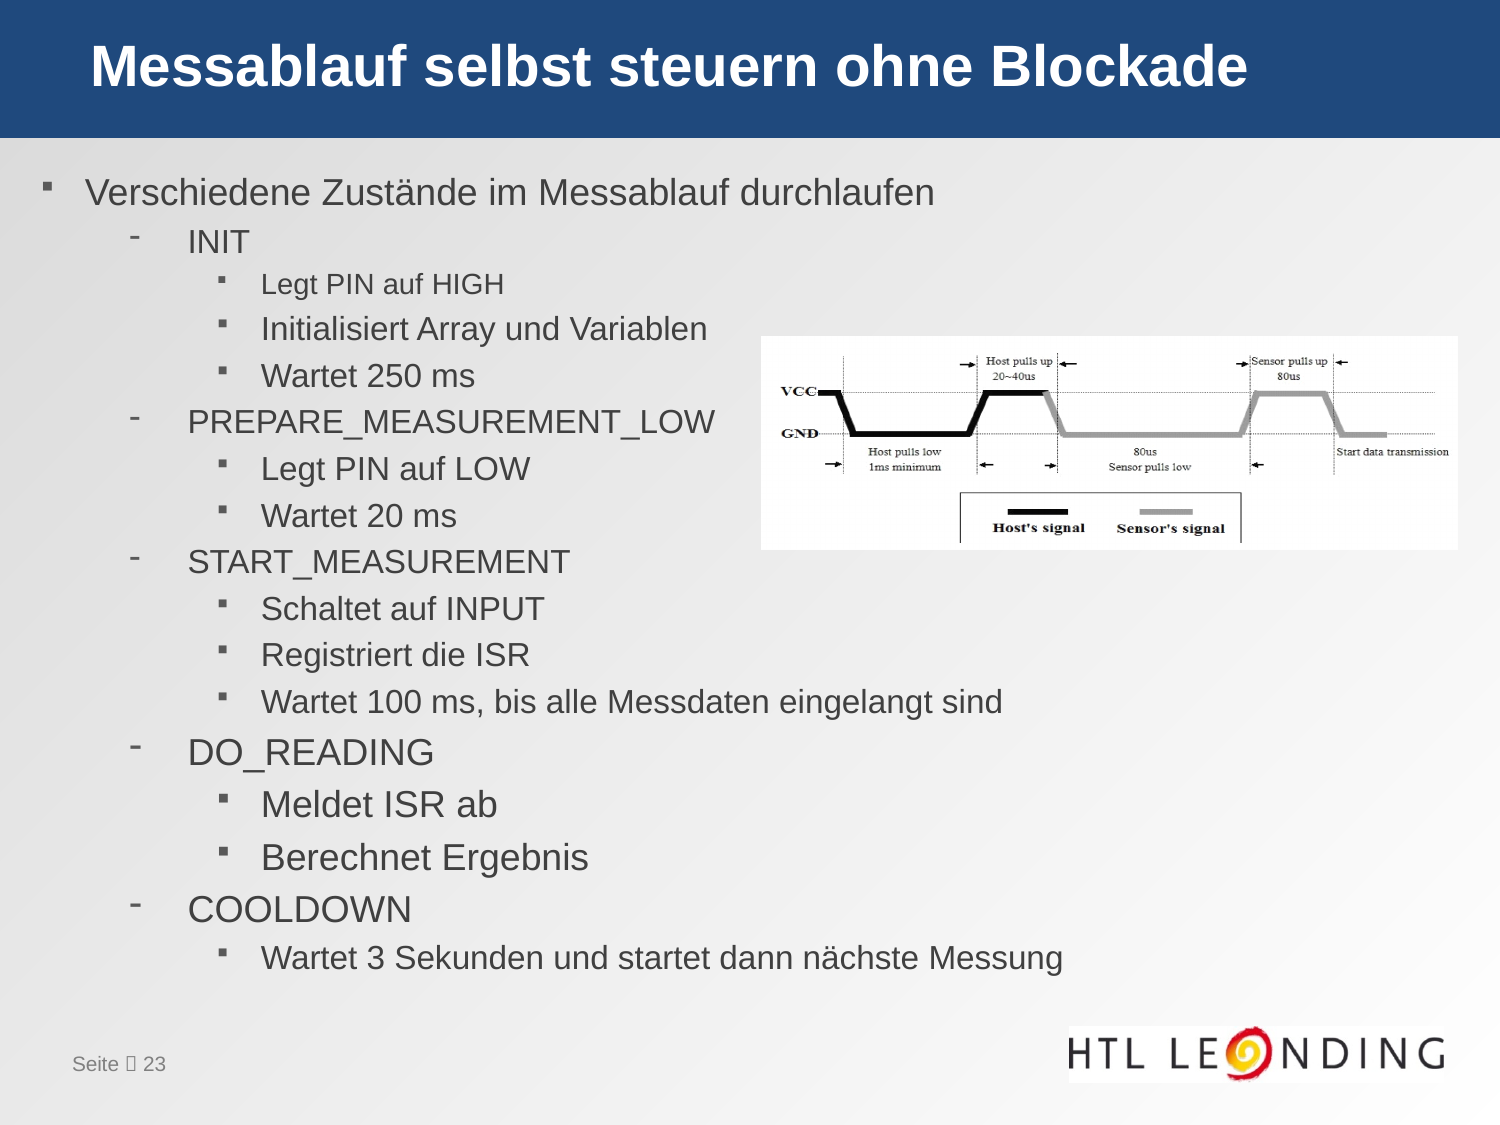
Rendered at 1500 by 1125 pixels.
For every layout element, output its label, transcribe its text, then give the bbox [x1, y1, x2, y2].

picture [1069, 1026, 1444, 1083]
list Verschiedene Zustände im Messablauf durchlaufen INIT Legt PIN auf HIGH Initialisiert Array und Variablen Wartet 250 ms PREPARE_MEASUREMENT_LOW Legt PIN auf LOW Wartet 20 ms START_MEASUREMENT Schaltet auf INPUT Registriert die ISR Wartet 100 ms, bis alle Messdaten eingelangt sind DO_READING Meldet ISR ab Berechnet Ergebnis COOLDOWN Wartet 3 Sekunden und startet dann nächste Messung [25, 160, 1373, 917]
title Messablauf selbst steuern ohne Blockade [75, 20, 1425, 208]
picture [761, 336, 1458, 550]
